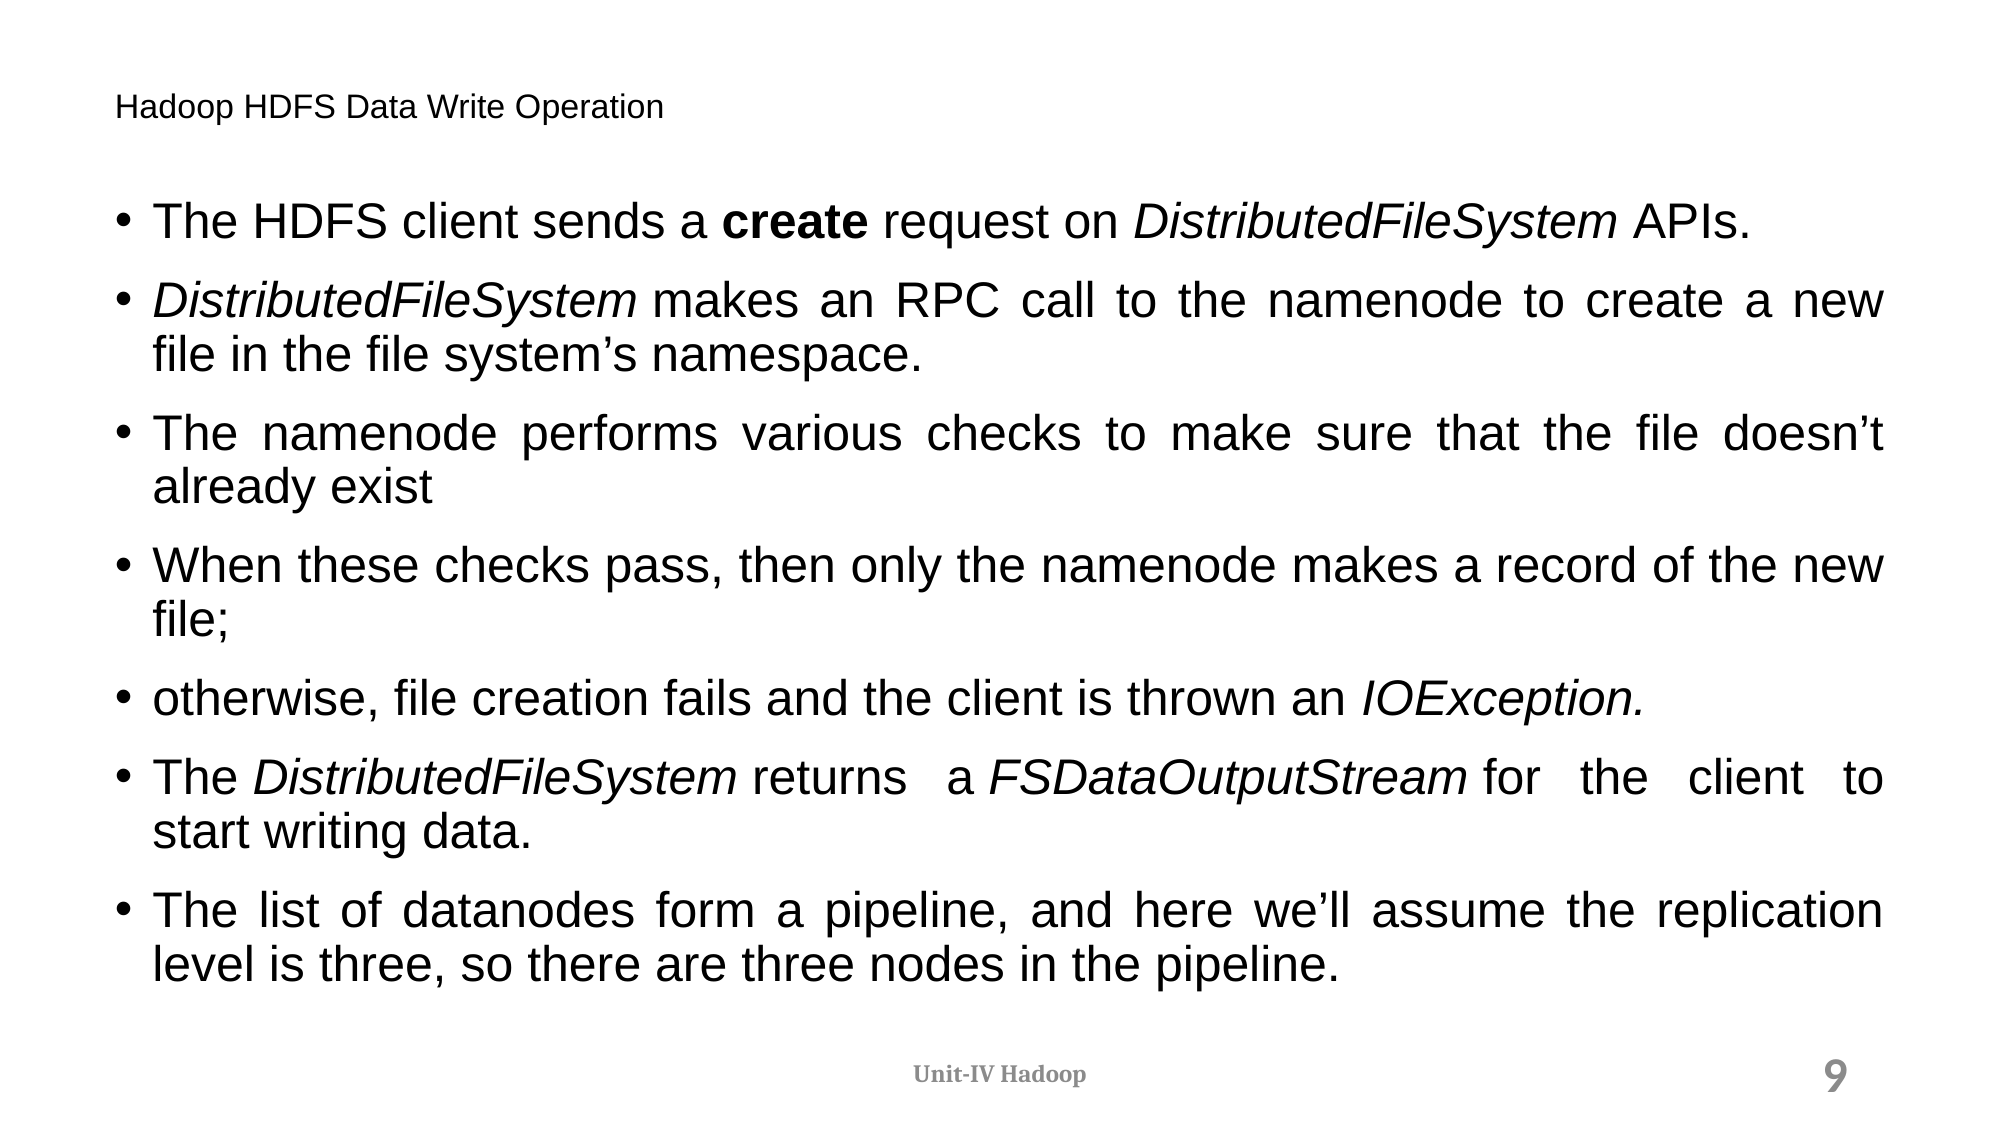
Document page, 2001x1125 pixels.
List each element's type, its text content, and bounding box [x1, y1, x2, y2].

slide_number 9 [1412, 1042, 1863, 1103]
title Hadoop HDFS Data Write Operation [99, 45, 1900, 175]
list The HDFS client sends a create request on DistributedFileSystem APIs. DistributedFileSystem makes an RPC call to the namenode to create a new file in the file system’s namespace. The namenode performs various checks to make sure that the file doesn’t already exist When these checks pass, then only the namenode makes a record of the new file; otherwise, file creation fails and the client is thrown an IOException. The DistributedFileSystem returns a FSDataOutputStream for the client to start writing data. The list of datanodes form a pipeline, and here we’ll assume the replication level is three, so there are three nodes in the pipeline. [99, 187, 1900, 1063]
footer Unit-IV Hadoop [662, 1042, 1338, 1103]
